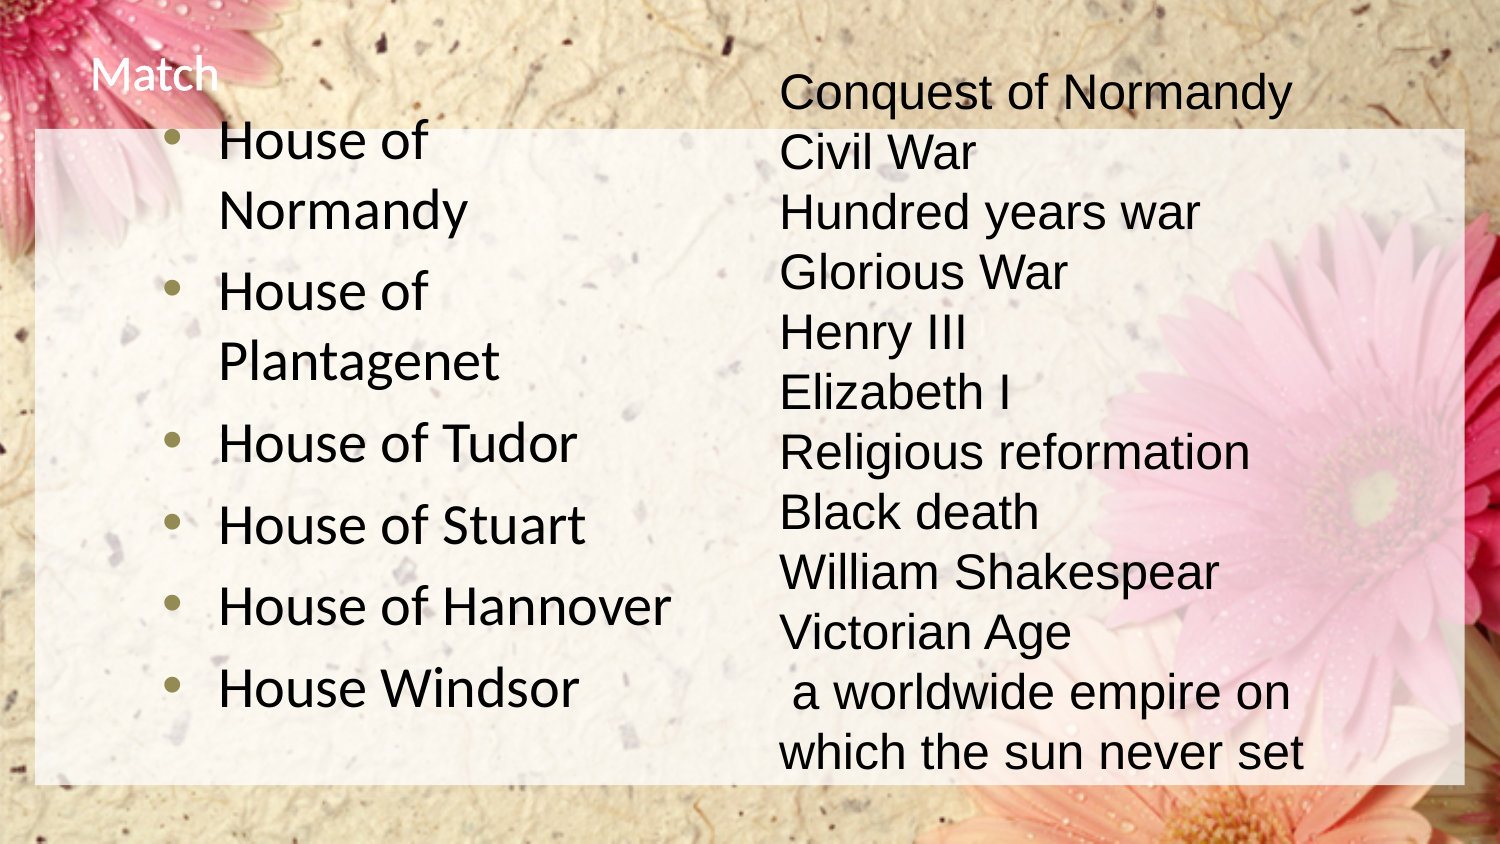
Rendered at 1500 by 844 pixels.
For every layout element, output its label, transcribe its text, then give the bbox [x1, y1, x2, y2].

picture [0, 0, 1500, 844]
text_box Conquest of Normandy Civil War Hundred years war Glorious War Henry III Elizabeth I Religious reformation Black death William Shakespear Victorian Age a worldwide empire on which the sun never set [764, 52, 1365, 788]
title Match [74, 0, 1426, 141]
list House of Normandy House of Plantagenet House of Tudor House of Stuart House of Hannover House Windsor [147, 93, 705, 694]
